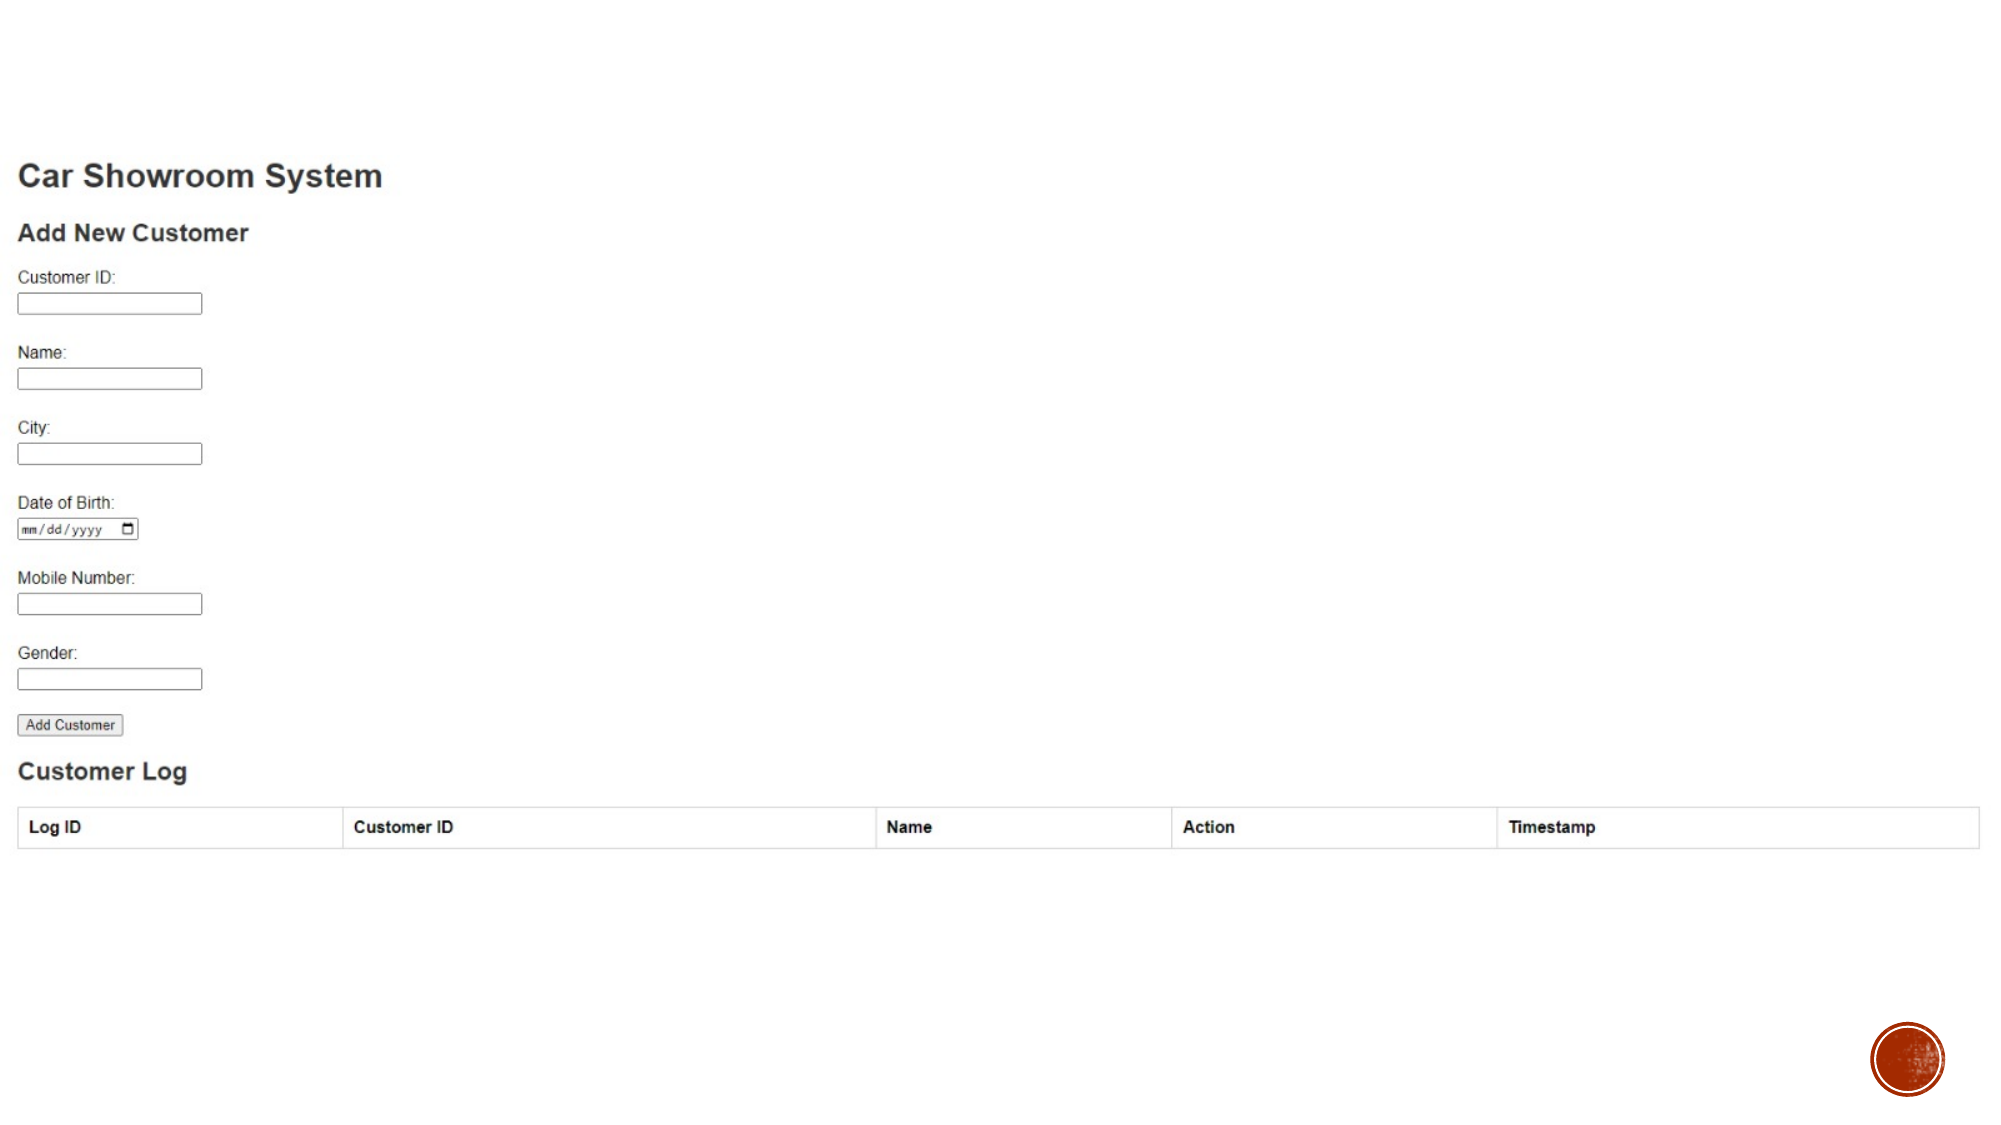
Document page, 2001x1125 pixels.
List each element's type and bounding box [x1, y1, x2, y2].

picture [0, 155, 2000, 900]
picture [1870, 1021, 1946, 1097]
